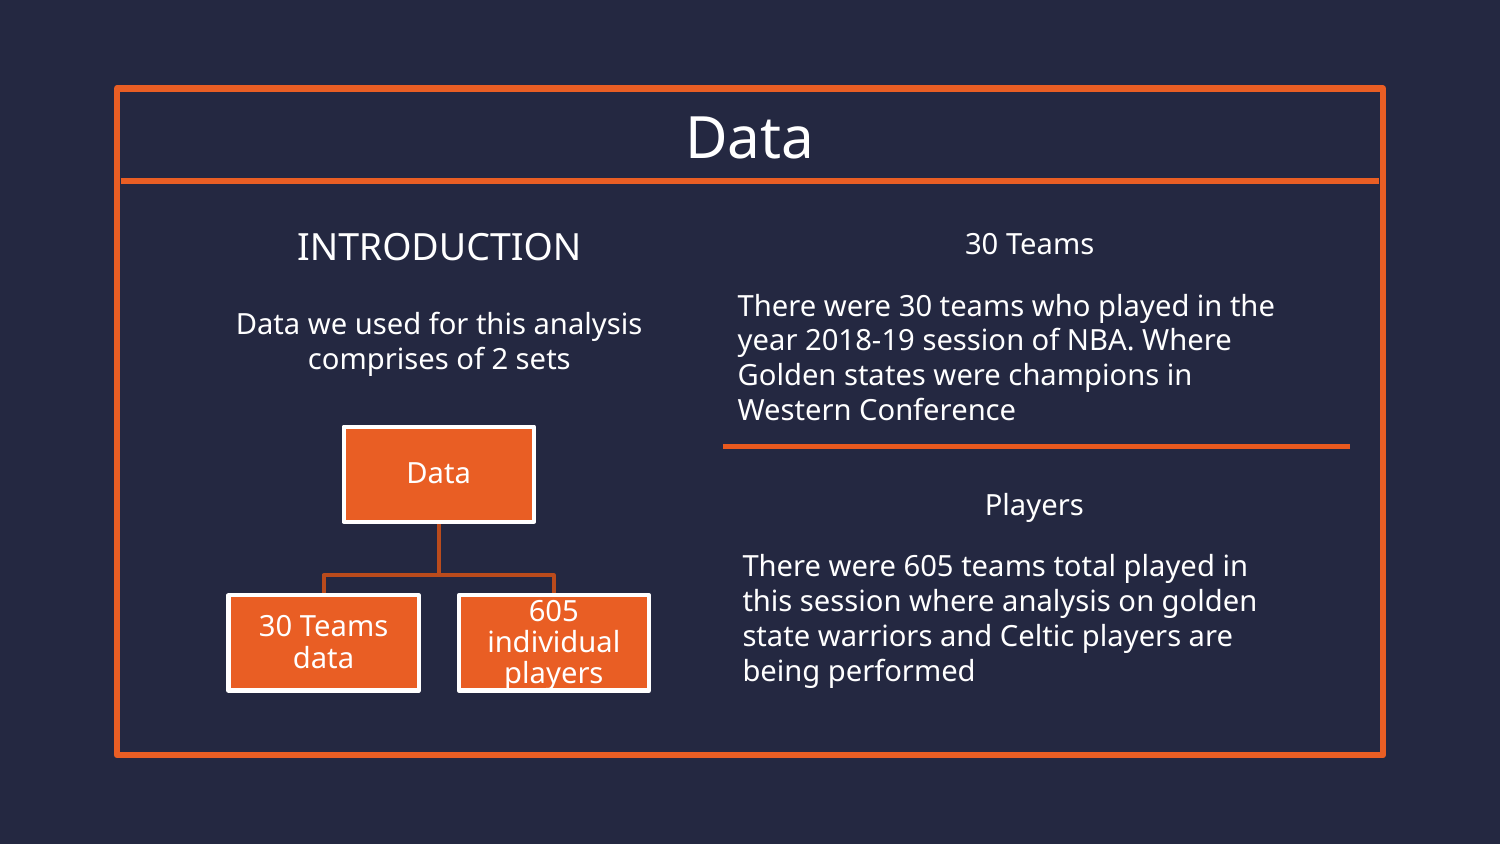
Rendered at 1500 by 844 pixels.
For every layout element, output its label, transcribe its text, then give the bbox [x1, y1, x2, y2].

text_box 30 Teams [654, 218, 1405, 268]
title Data [116, 88, 1383, 183]
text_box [228, 370, 650, 781]
text_box There were 605 teams total played in this session where analysis on golden state warriors and Celtic players are being performed [727, 540, 1306, 695]
text_box INTRODUCTION [179, 216, 699, 274]
text_box There were 30 teams who played in the year 2018-19 session of NBA. Where Golden states were champions in Western Conference [723, 279, 1302, 434]
text_box Players [659, 479, 1410, 529]
text_box Data we used for this analysis comprises of 2 sets [179, 290, 699, 395]
